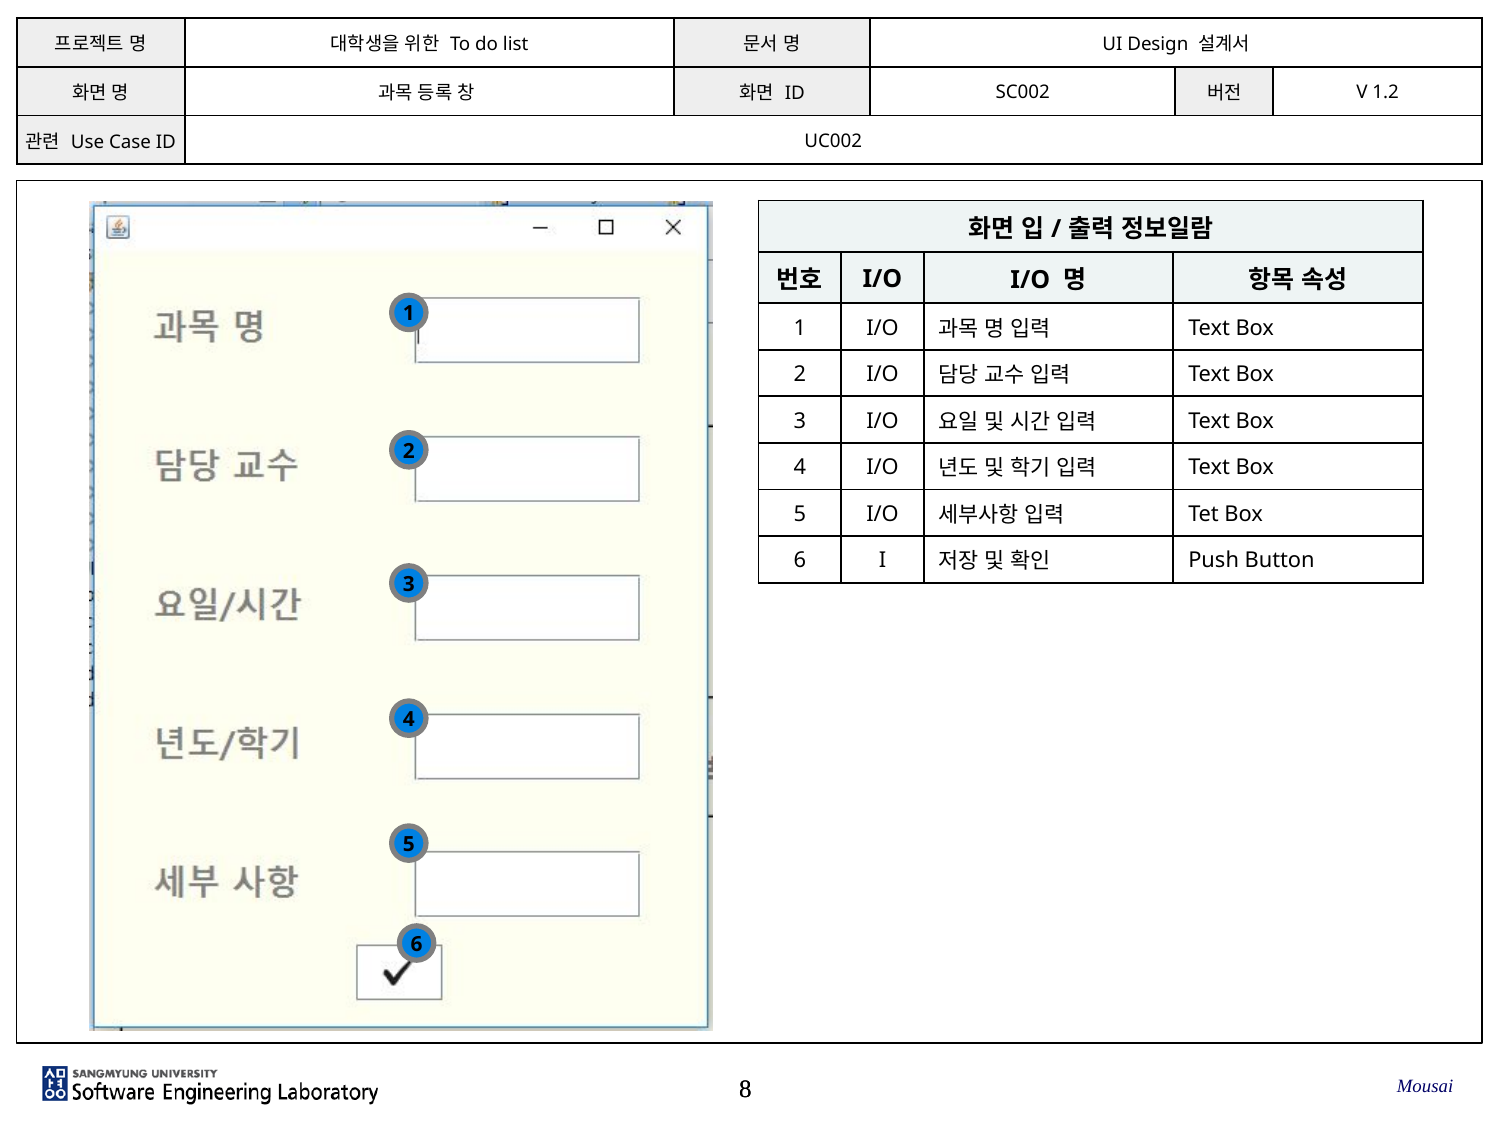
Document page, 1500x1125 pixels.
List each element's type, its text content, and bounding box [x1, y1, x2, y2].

table_cell Push Button [1174, 537, 1422, 582]
table_cell I/O [842, 490, 923, 535]
table_cell Text Box [1174, 397, 1422, 442]
table_header UI Design 설계서 [871, 19, 1481, 66]
table_cell UC002 [186, 116, 1481, 163]
table_cell 5 [759, 490, 840, 535]
table_header 대학생을 위한 To do list [186, 19, 673, 66]
table_cell V 1.2 [1274, 68, 1481, 115]
table_cell 년도 및 학기 입력 [925, 444, 1172, 489]
table_cell 버전 [1176, 68, 1272, 115]
picture [89, 201, 713, 1031]
table_cell Tet Box [1174, 490, 1422, 535]
table_cell 6 [759, 537, 840, 582]
table_header 프로젝트 명 [18, 19, 184, 66]
table_cell 담당 교수 입력 [925, 351, 1172, 395]
table_cell I/O [842, 253, 923, 302]
table_cell 화면 ID [675, 68, 869, 115]
footer Mousai [994, 1060, 1454, 1110]
table_cell I/O [842, 444, 923, 489]
table_cell 화면 명 [18, 68, 184, 115]
table_cell 4 [759, 444, 840, 489]
table_cell I/O [842, 304, 923, 349]
table_cell 관련 Use Case ID [18, 116, 184, 163]
table_cell 번호 [759, 253, 840, 302]
table_cell I [842, 537, 923, 582]
table_header 화면 입/출력 정보일람 [759, 201, 1422, 251]
table_cell Text Box [1174, 351, 1422, 395]
table_cell Text Box [1174, 444, 1422, 489]
table_cell SC002 [871, 68, 1174, 115]
table_cell 저장 및 확인 [925, 537, 1172, 582]
table_header 문서 명 [675, 19, 869, 66]
table_cell I/O 명 [925, 253, 1172, 302]
table_cell 3 [759, 397, 840, 442]
table_cell Text Box [1174, 304, 1422, 349]
table_cell 세부사항 입력 [925, 490, 1172, 535]
table_cell I/O [842, 397, 923, 442]
table_cell 과목 등록 창 [186, 68, 673, 115]
table_cell 과목 명 입력 [925, 304, 1172, 349]
table_cell 항목 속성 [1174, 253, 1422, 302]
picture [42, 1066, 382, 1106]
table_cell 요일 및 시간 입력 [925, 397, 1172, 442]
table_cell I/O [842, 351, 923, 395]
table_cell 2 [759, 351, 840, 395]
table_cell 1 [759, 304, 840, 349]
